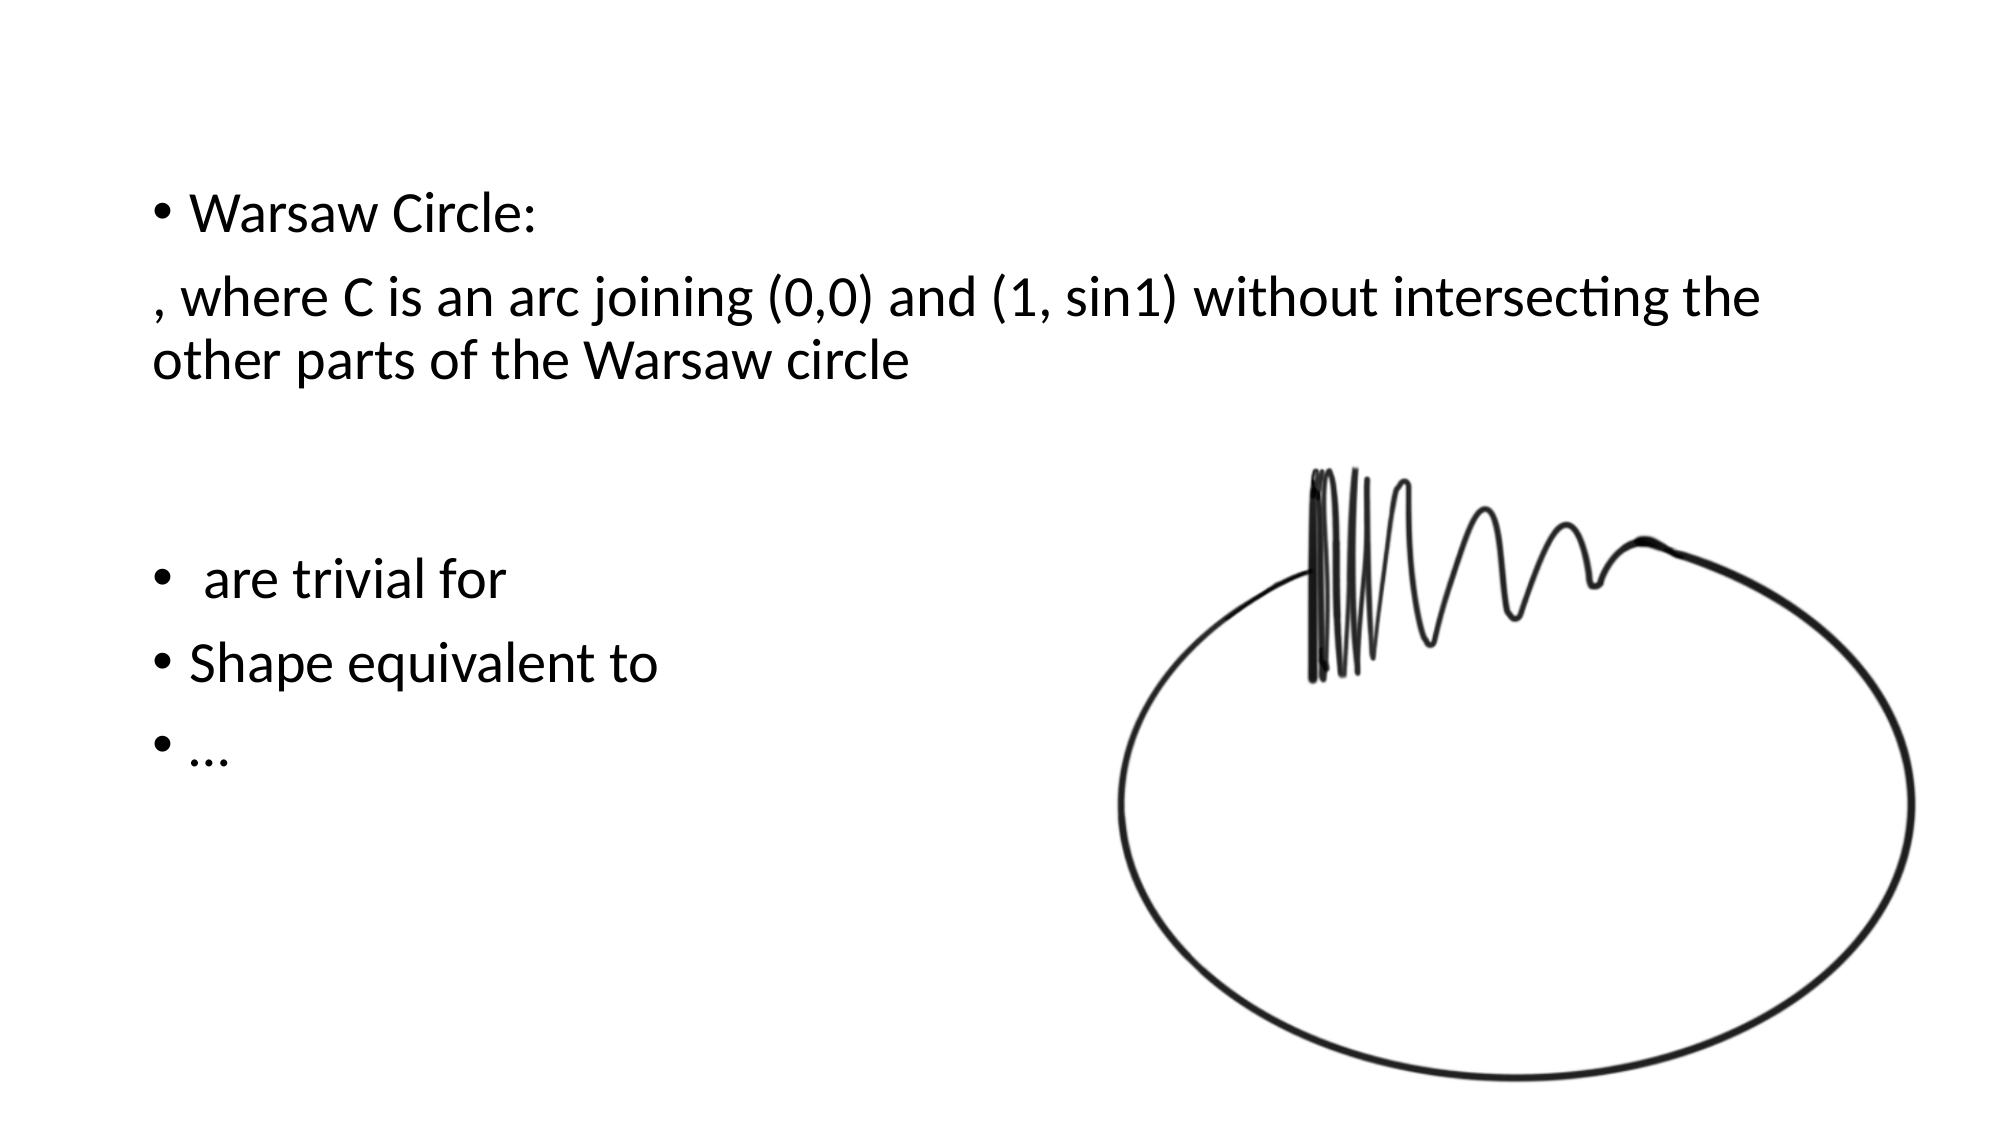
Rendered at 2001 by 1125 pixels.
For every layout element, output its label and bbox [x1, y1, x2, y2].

picture [1097, 449, 1936, 1096]
